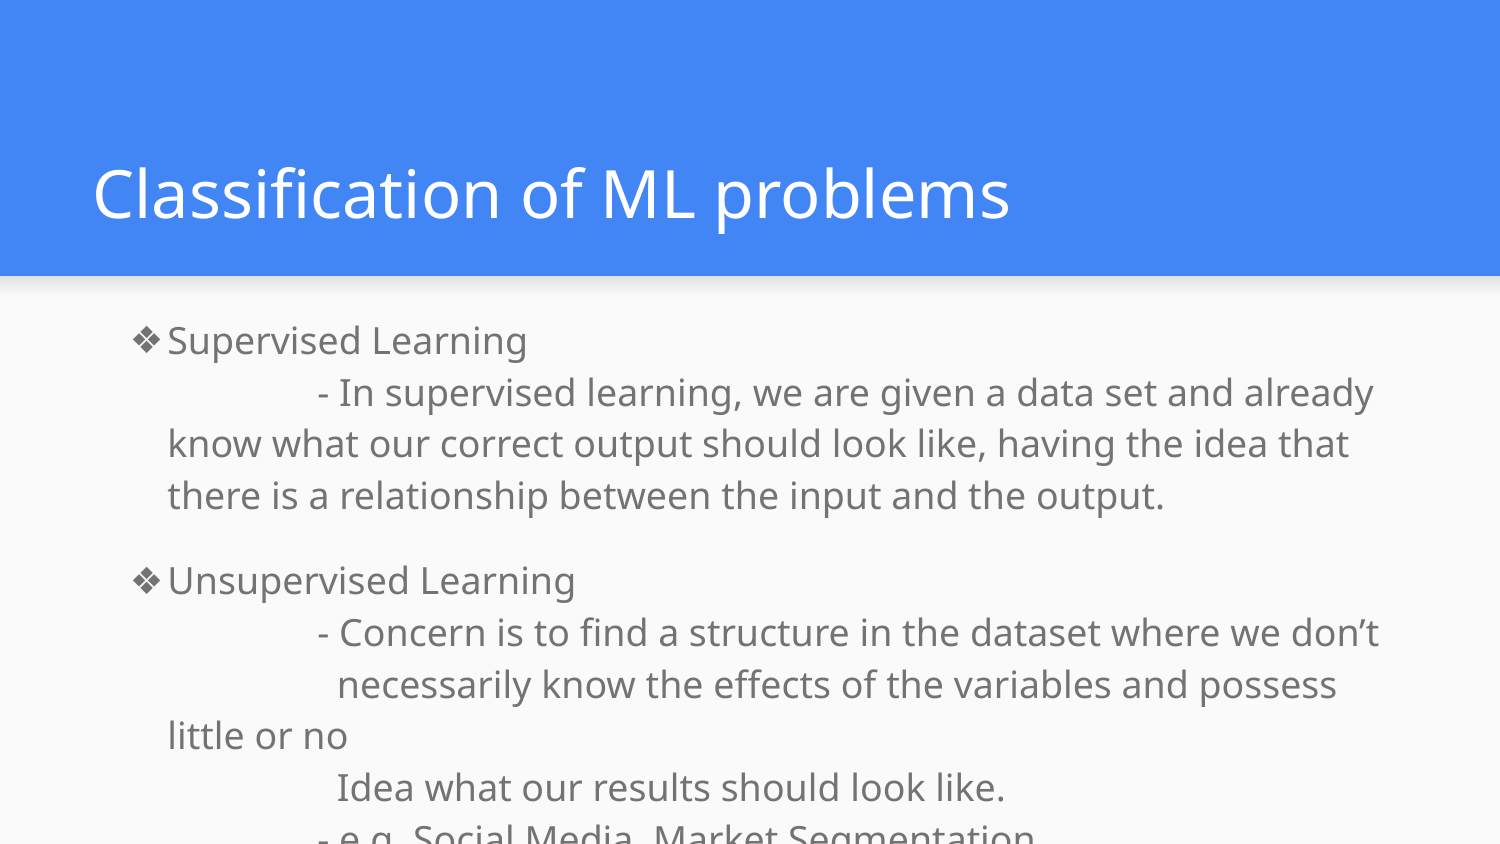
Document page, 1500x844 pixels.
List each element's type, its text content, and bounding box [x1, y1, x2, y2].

list Supervised Learning - In supervised learning, we are given a data set and already know what our correct output should look like, having the idea that there is a relationship between the input and the output. Unsupervised Learning - Concern is to find a structure in the dataset where we don’t necessarily know the effects of the variables and possess little or no Idea what our results should look like. - e.g. Social Media, Market Segmentation [77, 295, 1427, 813]
title Classification of ML problems [77, 121, 1427, 248]
